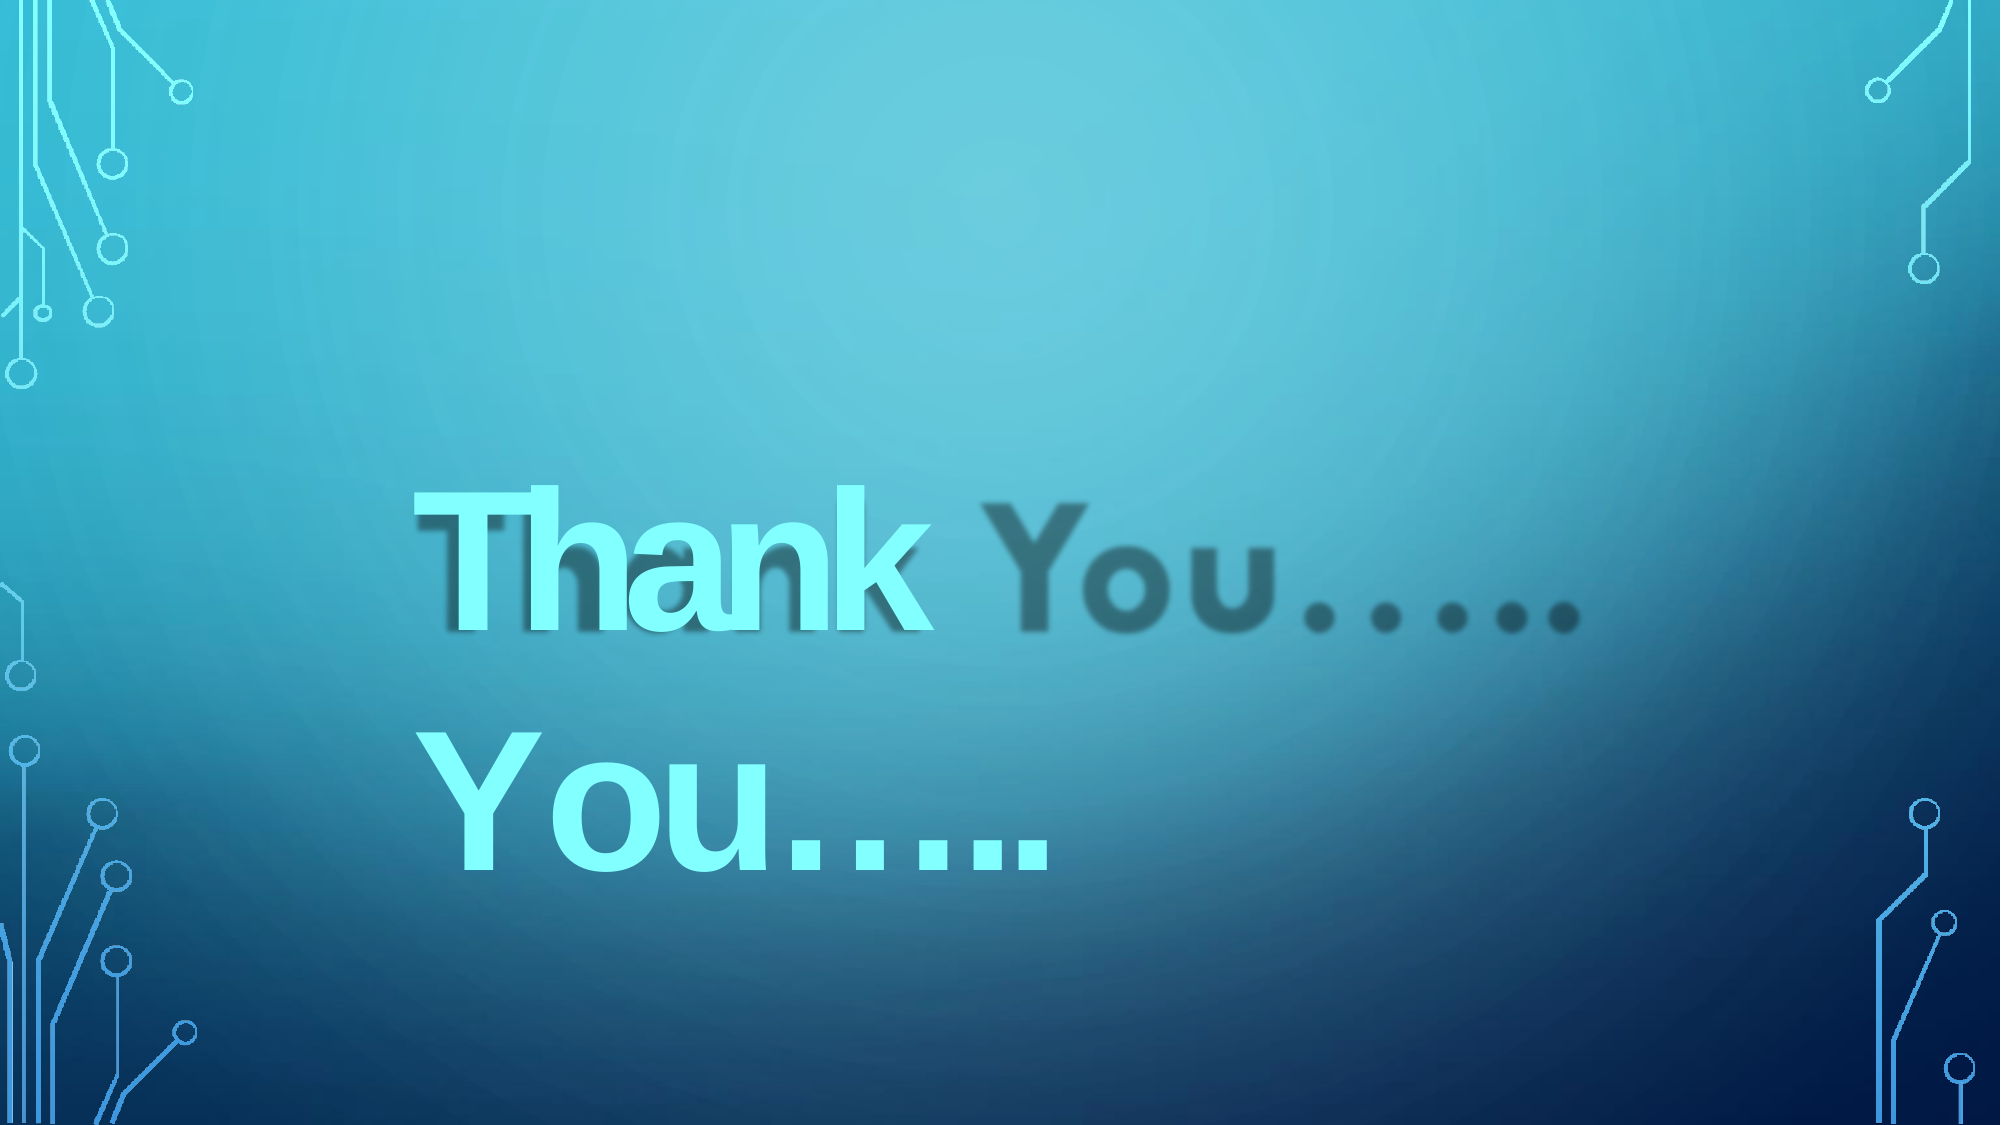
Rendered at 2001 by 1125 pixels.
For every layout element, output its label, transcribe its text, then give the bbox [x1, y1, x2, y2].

picture [0, 0, 2000, 1125]
title Thank You….. [409, 819, 1590, 911]
